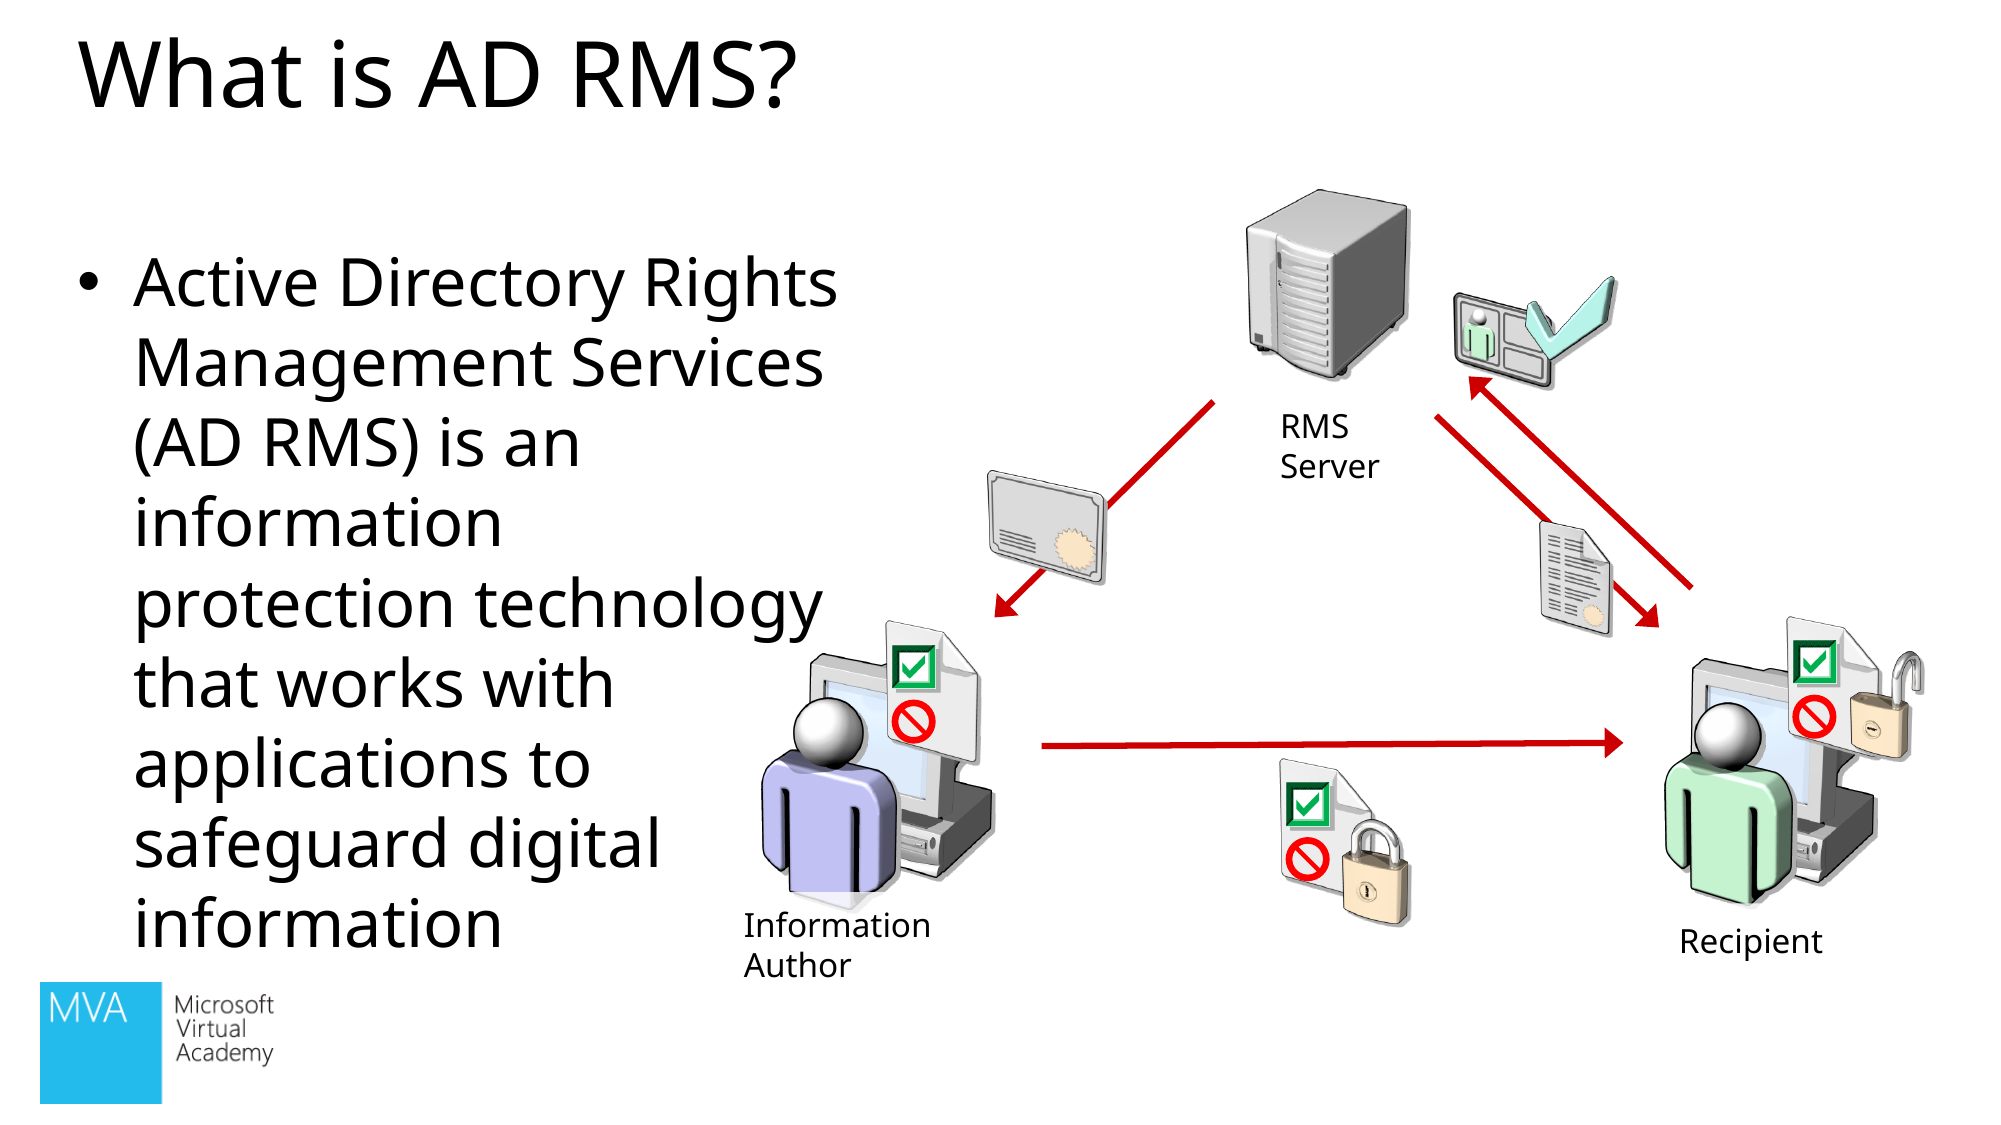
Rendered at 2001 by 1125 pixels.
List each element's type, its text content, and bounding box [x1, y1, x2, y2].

list Active Directory Rights Management Services (AD RMS) is an information protection technology that works with applications to safeguard digital information [62, 232, 859, 1104]
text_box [728, 188, 1921, 997]
title What is AD RMS? [62, 29, 1953, 205]
picture [40, 981, 344, 1104]
